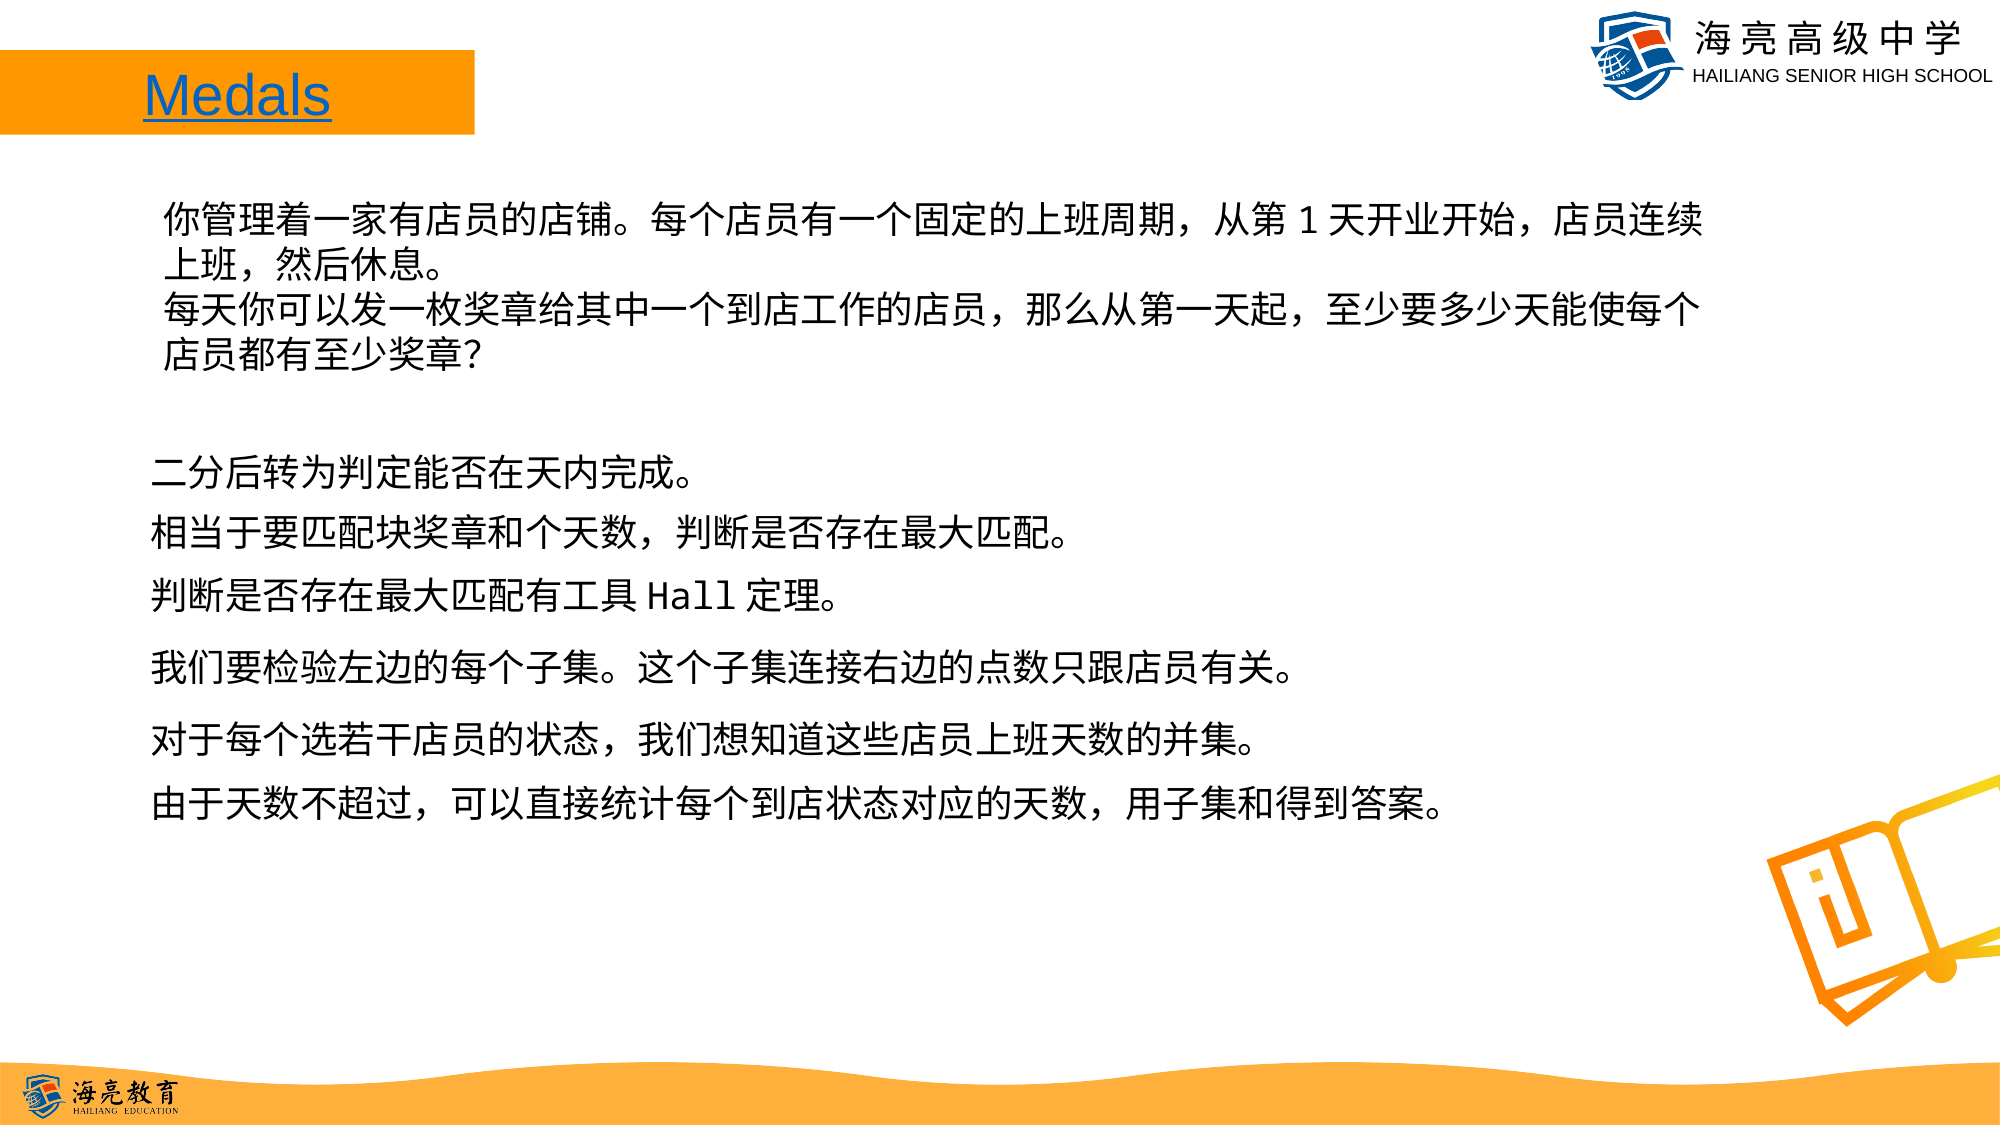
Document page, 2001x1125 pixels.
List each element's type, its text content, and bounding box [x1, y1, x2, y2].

text_box Medals [0, 50, 475, 135]
picture [0, 1062, 2000, 1125]
text_box 对于每个选若干店员的状态，我们想知道这些店员上班天数的并集。 [135, 708, 1725, 769]
picture [1766, 772, 2000, 1027]
text_box 我们要检验左边的每个子集。这个子集连接右边的点数只跟店员有关。 [135, 636, 1725, 696]
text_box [1590, 7, 2000, 100]
text_box 判断是否存在最大匹配有工具Hall定理。 [135, 564, 1725, 625]
